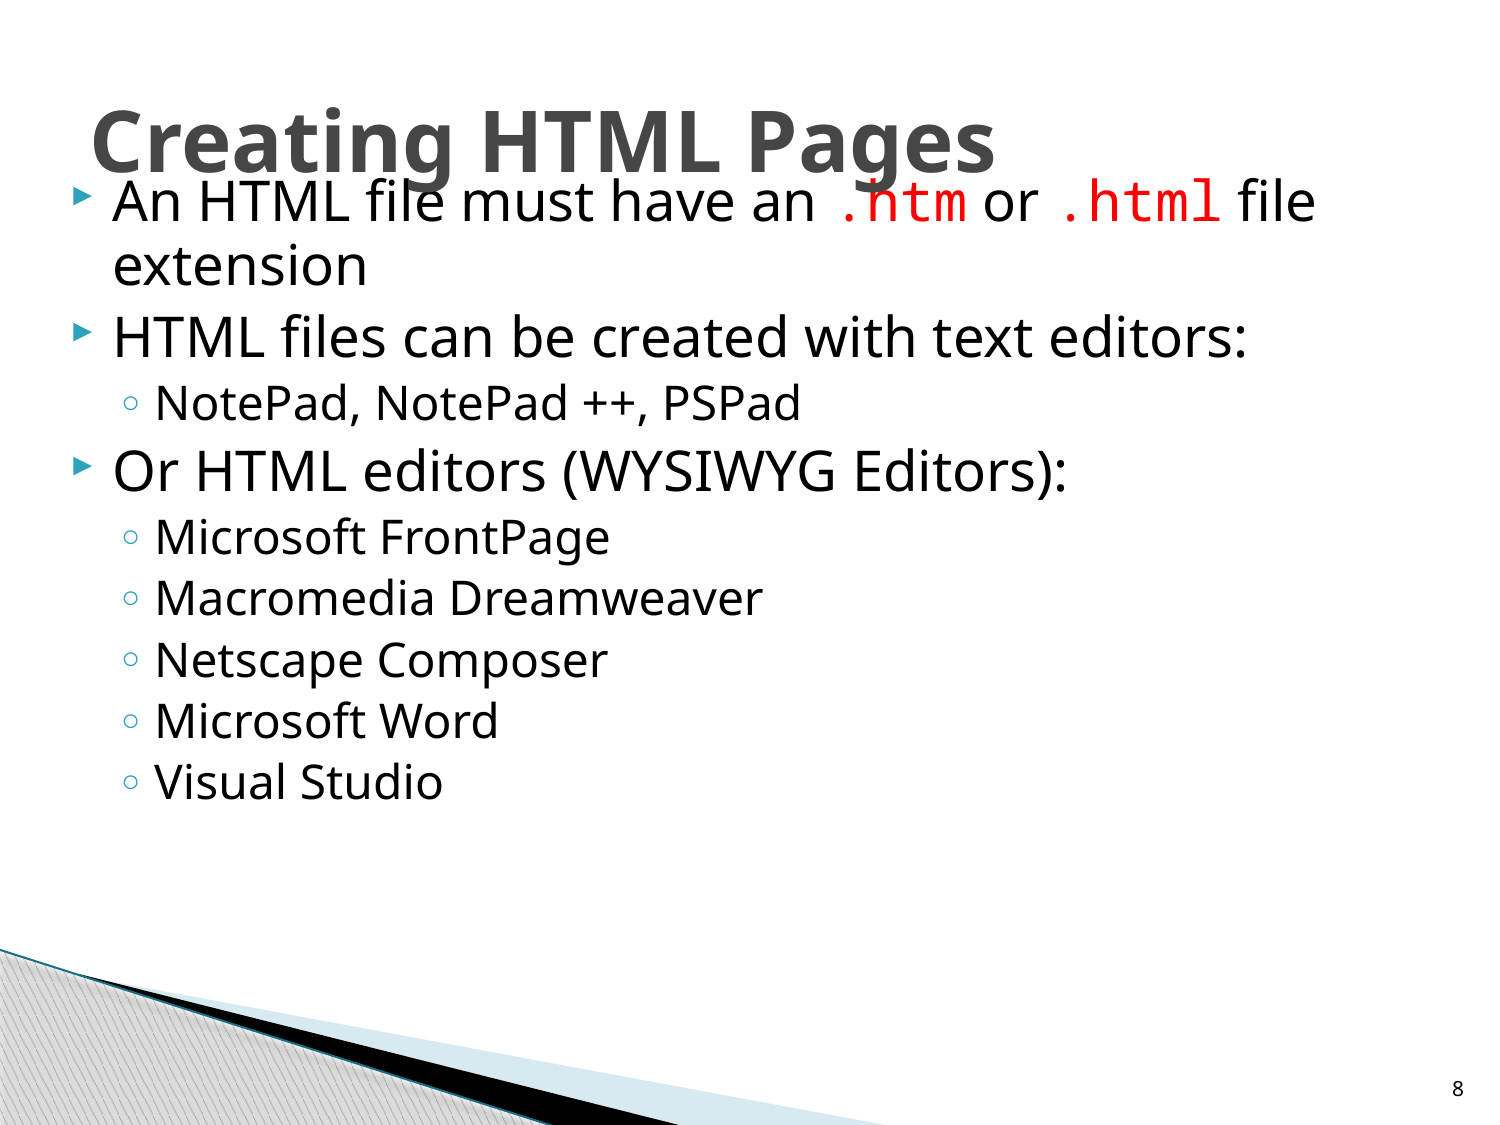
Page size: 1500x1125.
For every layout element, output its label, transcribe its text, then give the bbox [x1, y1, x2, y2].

slide_number 8 [1418, 1051, 1479, 1112]
list An HTML file must have an .htm or .html file extension HTML files can be created with text editors: NotePad, NotePad ++, PSPad Or HTML editors (WYSIWYG Editors): Microsoft FrontPage Macromedia Dreamweaver Netscape Composer Microsoft Word Visual Studio [37, 162, 1463, 1088]
title Creating HTML Pages [75, 45, 1425, 233]
